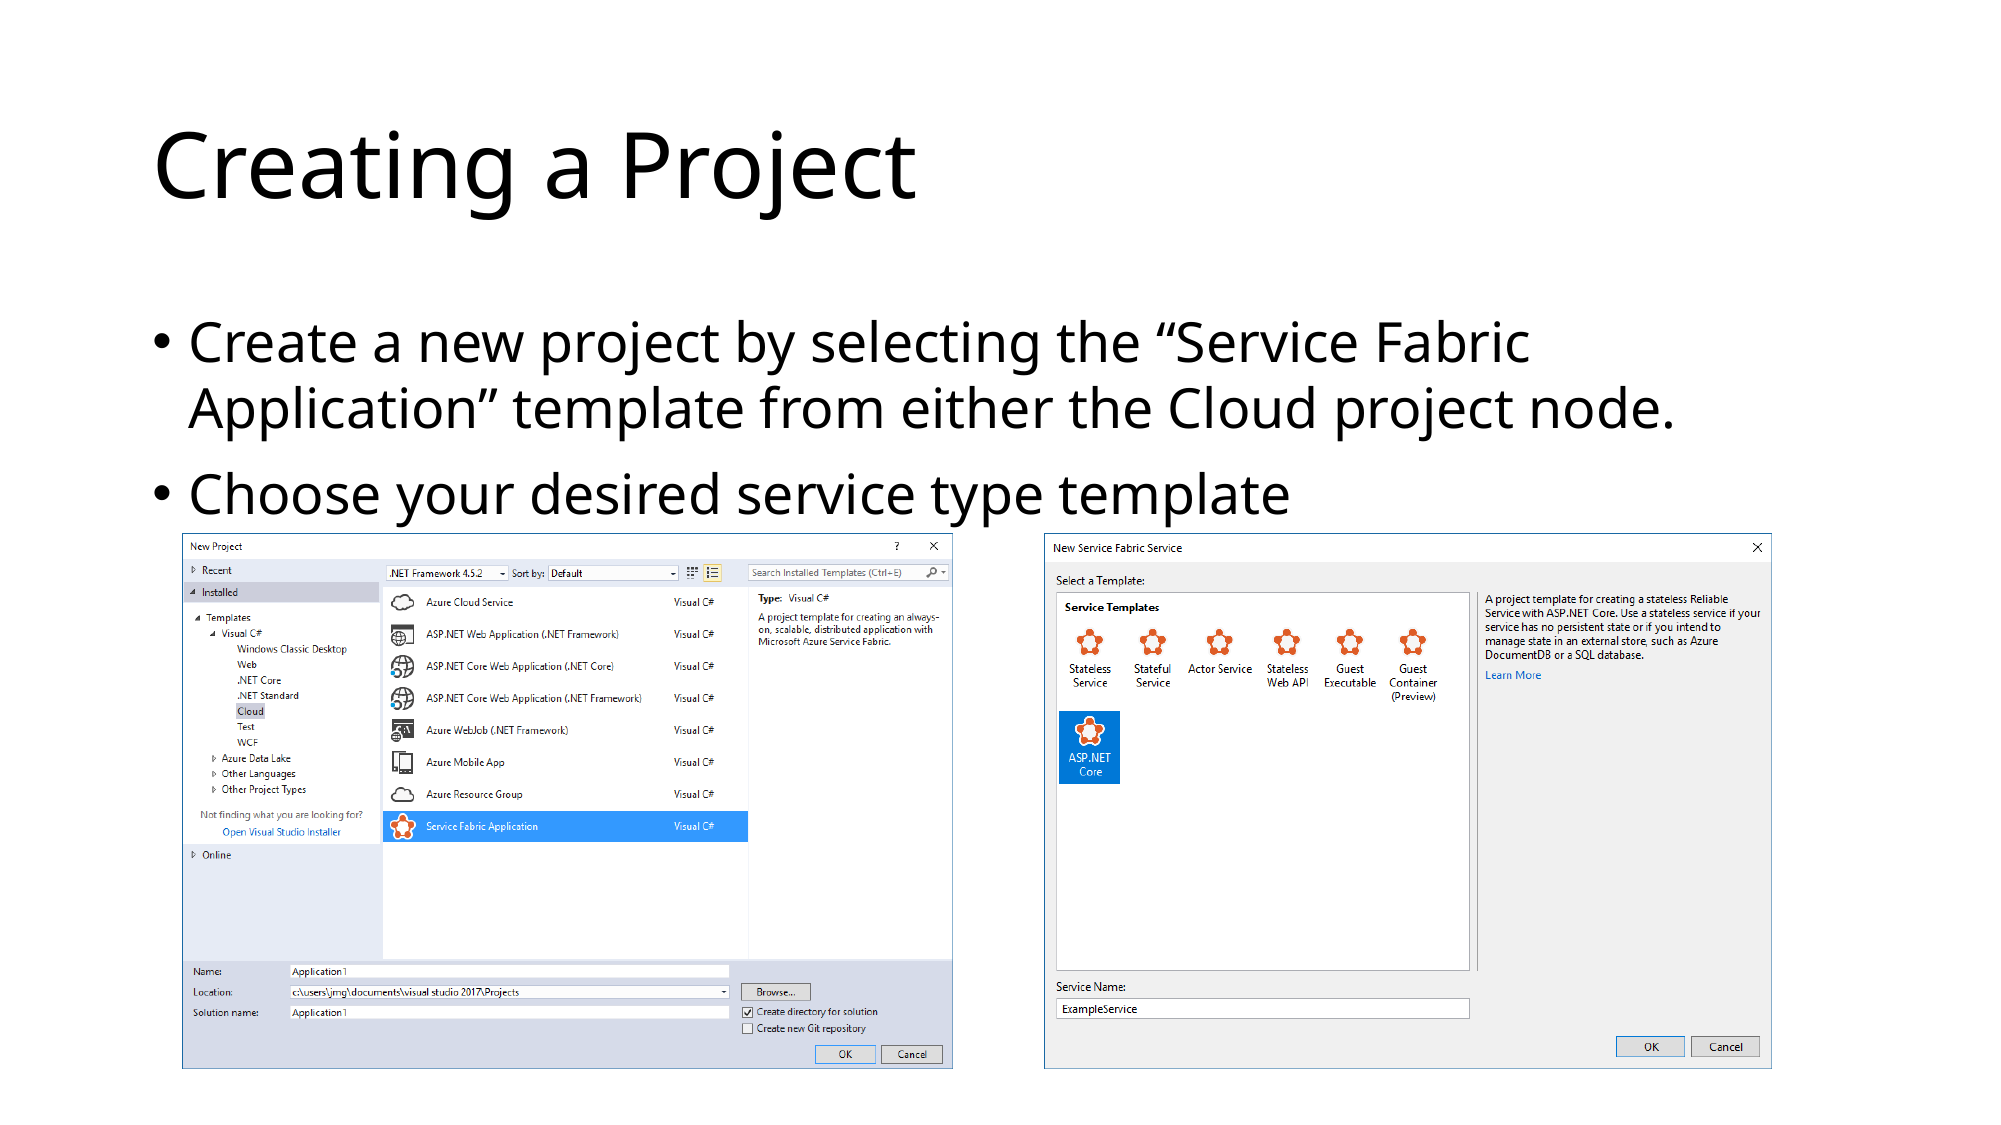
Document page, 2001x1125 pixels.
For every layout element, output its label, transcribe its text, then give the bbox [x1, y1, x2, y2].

title Creating a Project [137, 59, 1863, 278]
picture [182, 533, 953, 1069]
picture [1044, 533, 1772, 1069]
list Create a new project by selecting the “Service Fabric Application” template from either the Cloud project node. Choose your desired service type template [137, 299, 1863, 534]
